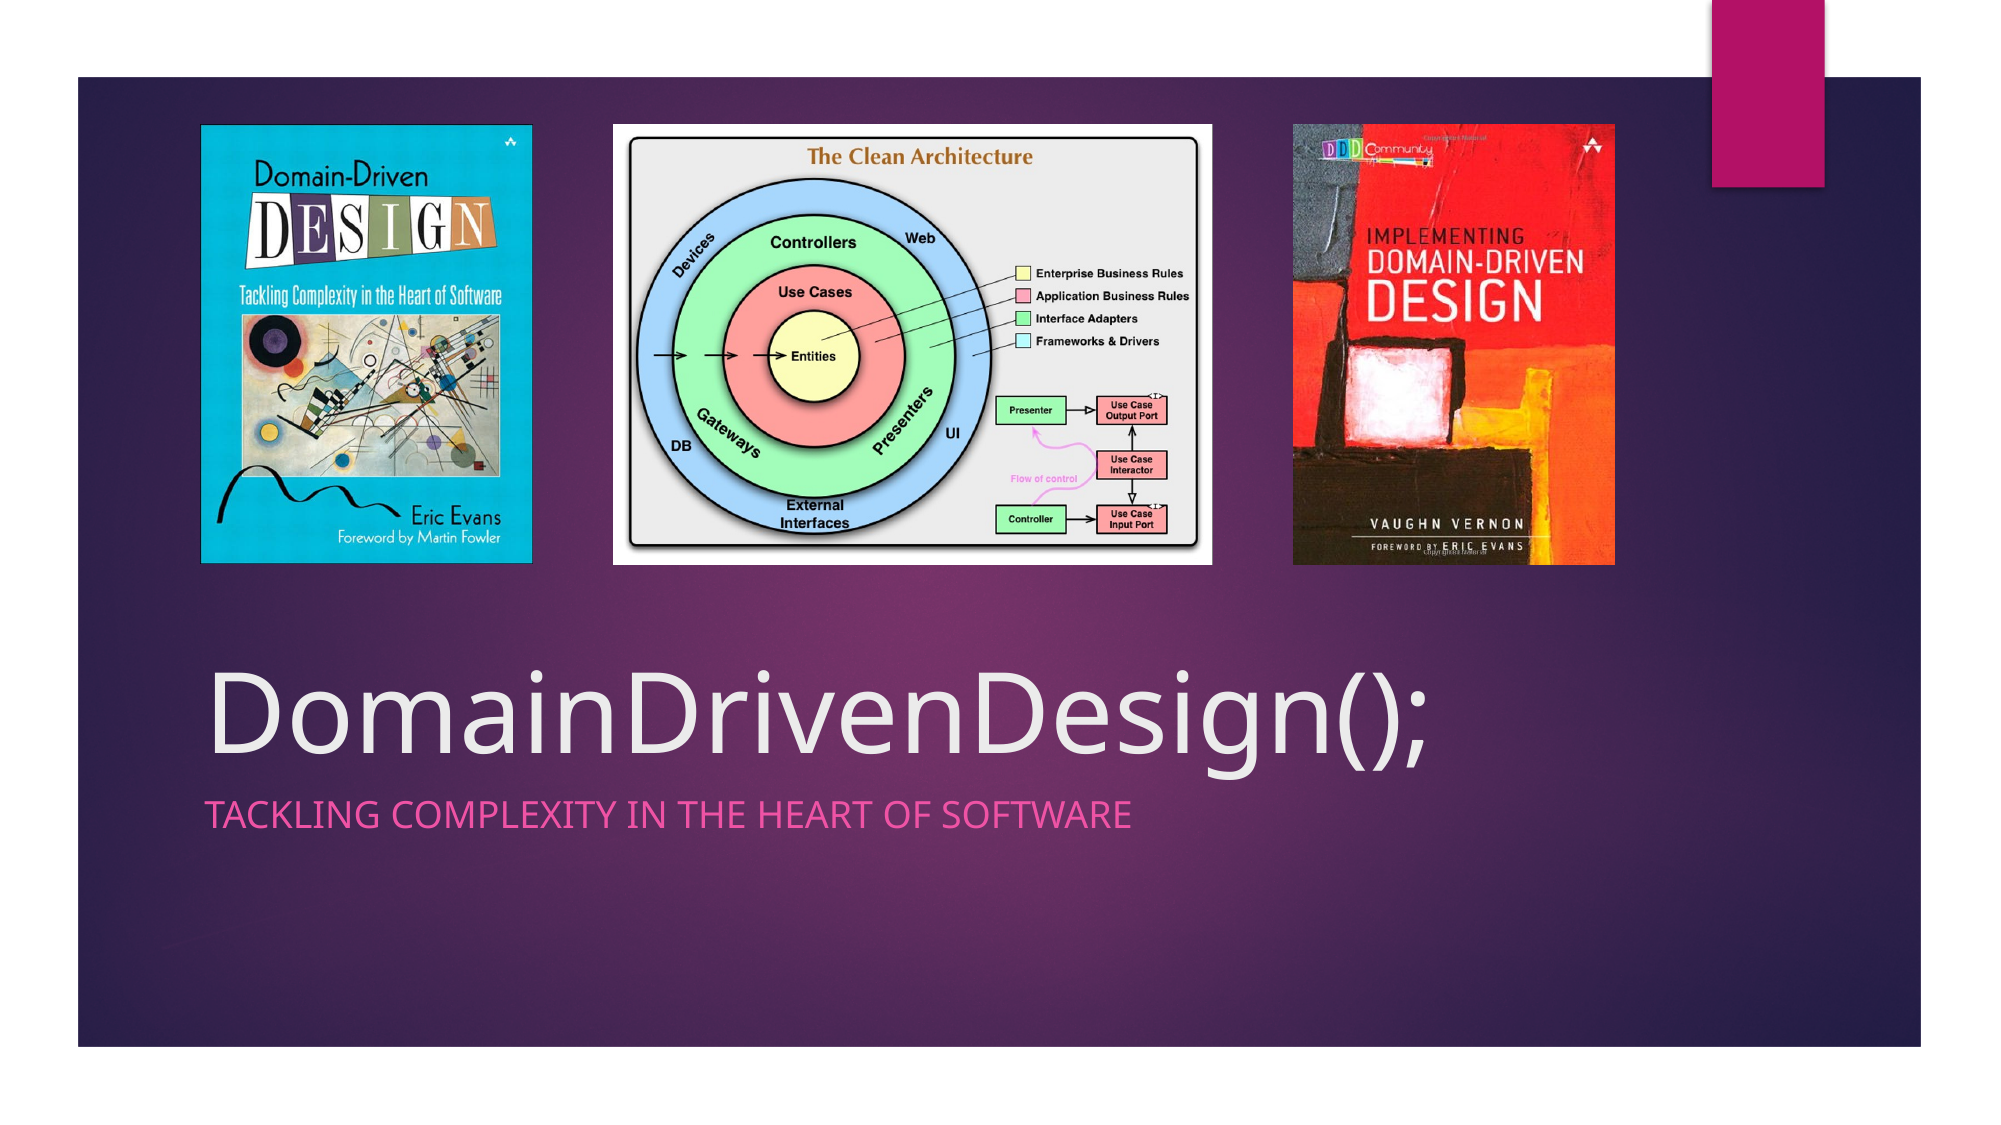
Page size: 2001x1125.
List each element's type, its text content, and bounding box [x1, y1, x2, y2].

title DomainDrivenDesign(); [189, 344, 1638, 783]
picture [613, 124, 1214, 565]
subtitle TackLıng COMPLEXITY IN THE HEART OF SOFTWARE [189, 783, 1638, 925]
picture [200, 124, 534, 565]
picture [1293, 124, 1615, 565]
